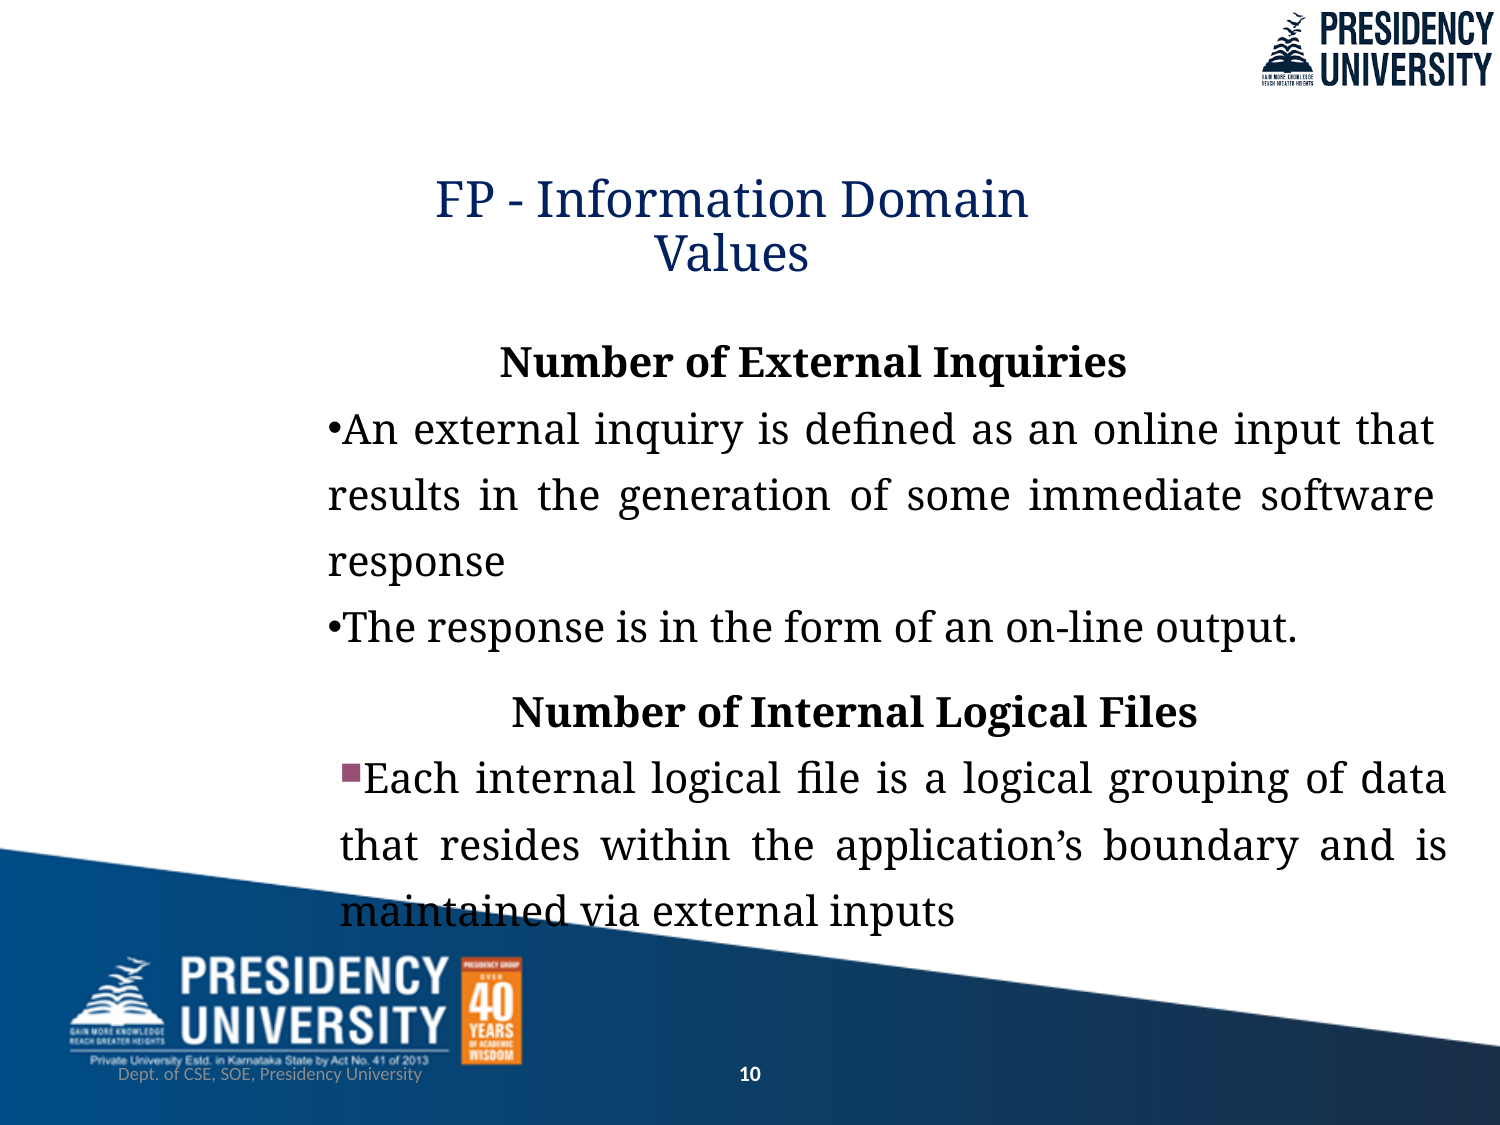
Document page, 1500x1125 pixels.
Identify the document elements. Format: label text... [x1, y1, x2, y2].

text_box Number of Internal Logical Files Each internal logical file is a logical grouping of data that resides within the application’s boundary and is maintained via external inputs [324, 662, 1463, 788]
slide_number 10 [496, 1042, 1004, 1103]
footer Dept. of CSE, SOE, Presidency University [103, 1042, 441, 1103]
list Number of External Inquiries An external inquiry is defined as an online input that results in the generation of some immediate software response The response is in the form of an on-line output. [312, 312, 1450, 438]
picture [1254, 0, 1500, 96]
picture [0, 845, 1500, 1125]
title FP - Information Domain Values [359, 169, 1106, 312]
